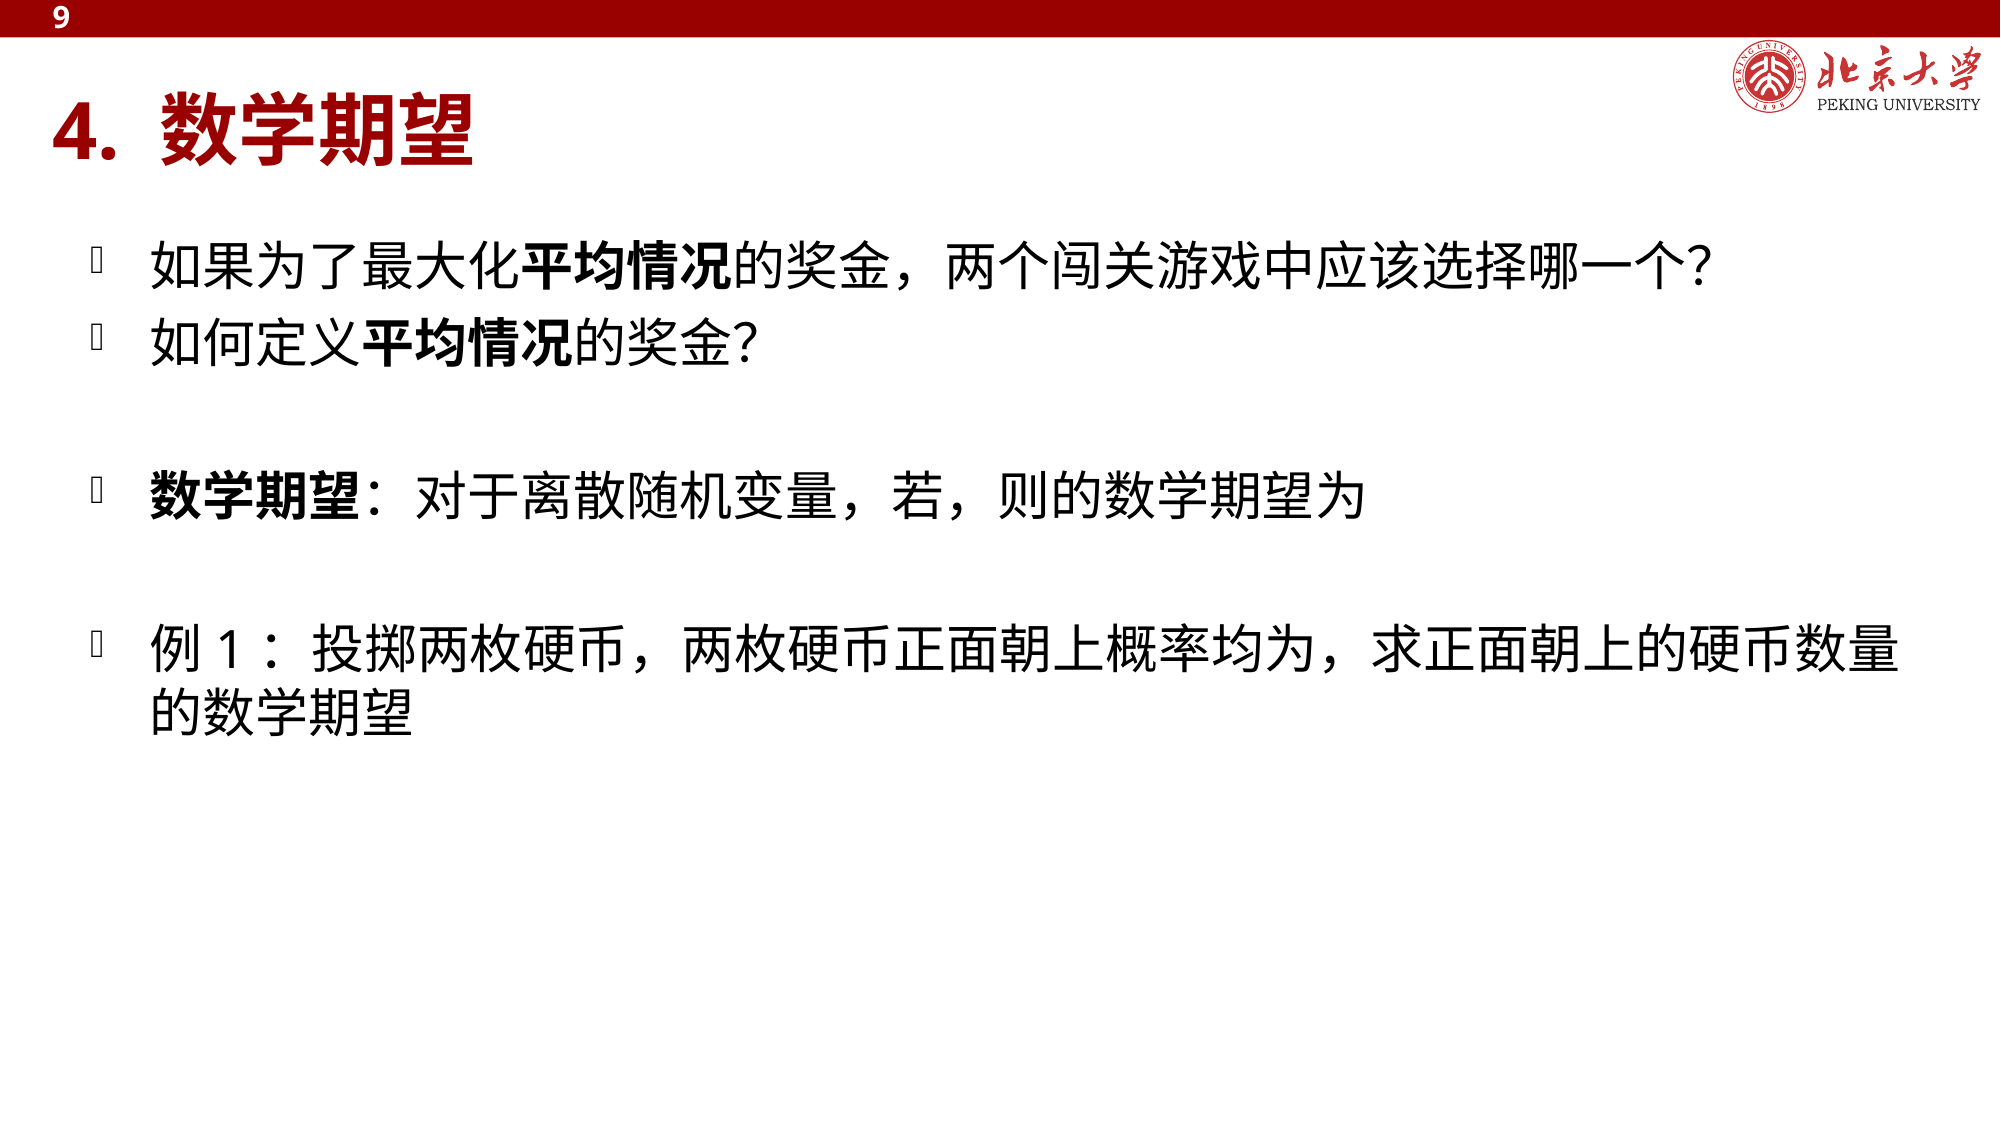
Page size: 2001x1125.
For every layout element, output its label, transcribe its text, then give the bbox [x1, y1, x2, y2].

slide_number 9 [37, 5, 225, 34]
title 4. 数学期望 [37, 62, 1951, 194]
